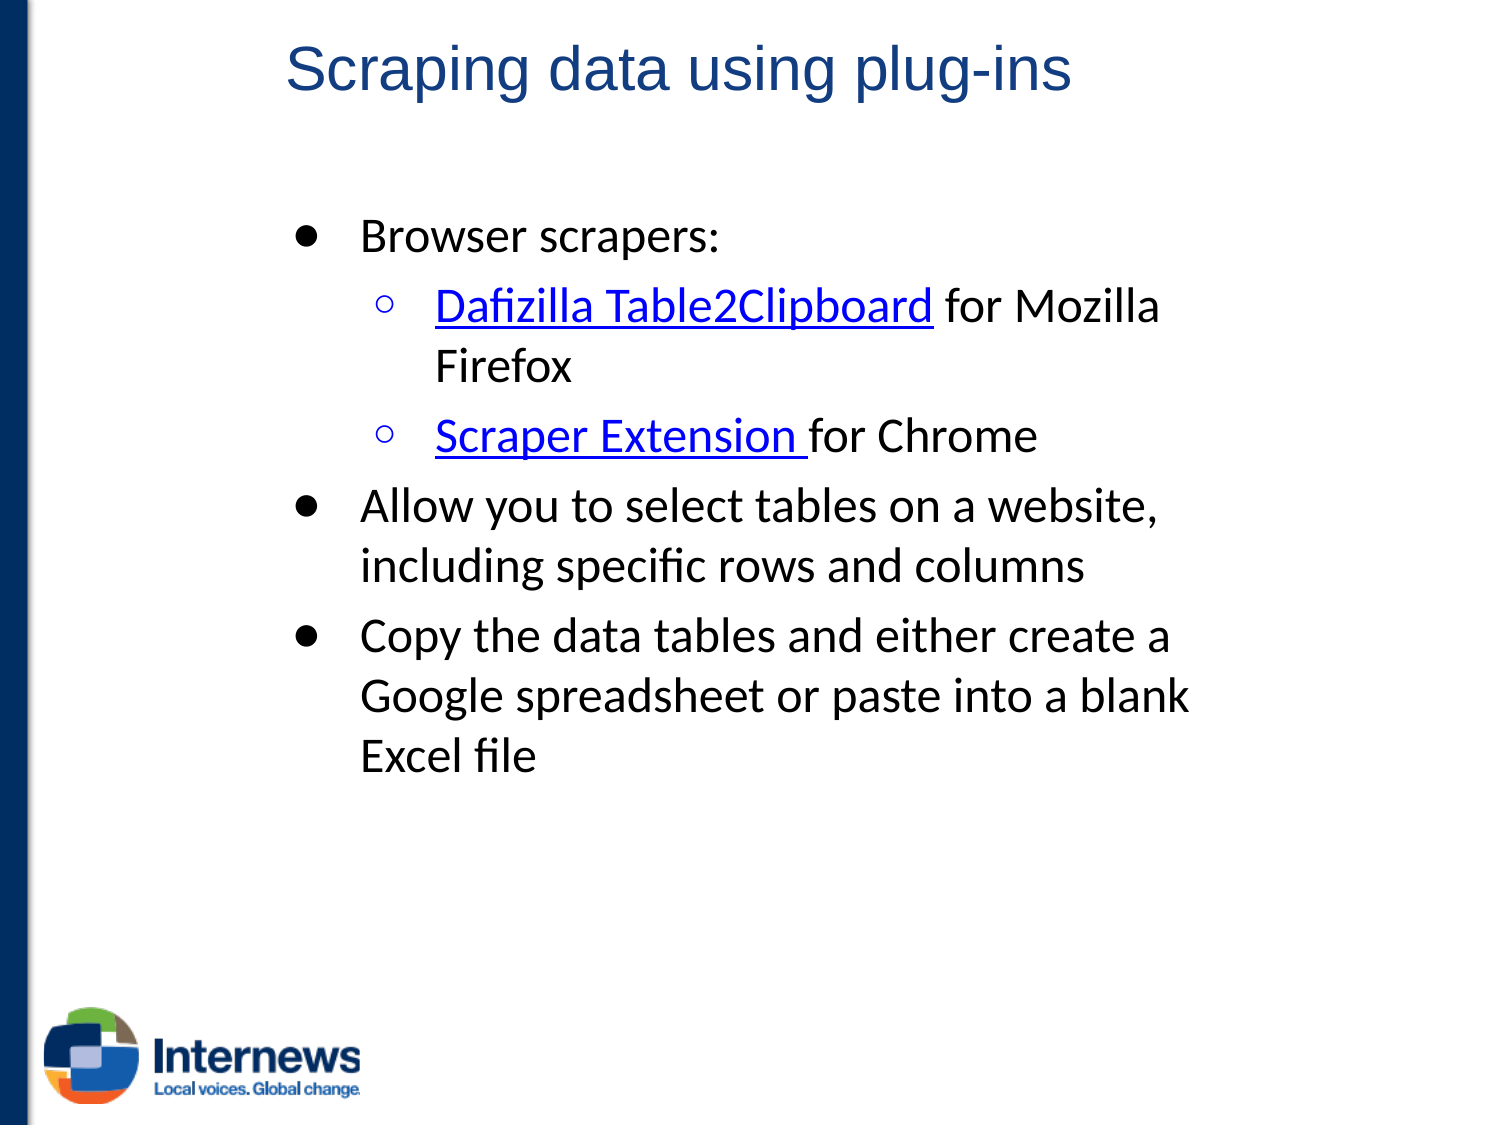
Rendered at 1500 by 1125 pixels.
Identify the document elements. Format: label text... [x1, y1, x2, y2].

title Scraping data using plug-ins [270, 0, 1397, 160]
list Browser scrapers: Dafizilla Table2Clipboard for Mozilla Firefox Scraper Extension for Chrome Allow you to select tables on a website, including specific rows and columns Copy the data tables and either create a Google spreadsheet or paste into a blank Excel file [270, 195, 1270, 844]
picture [0, 0, 44, 1125]
